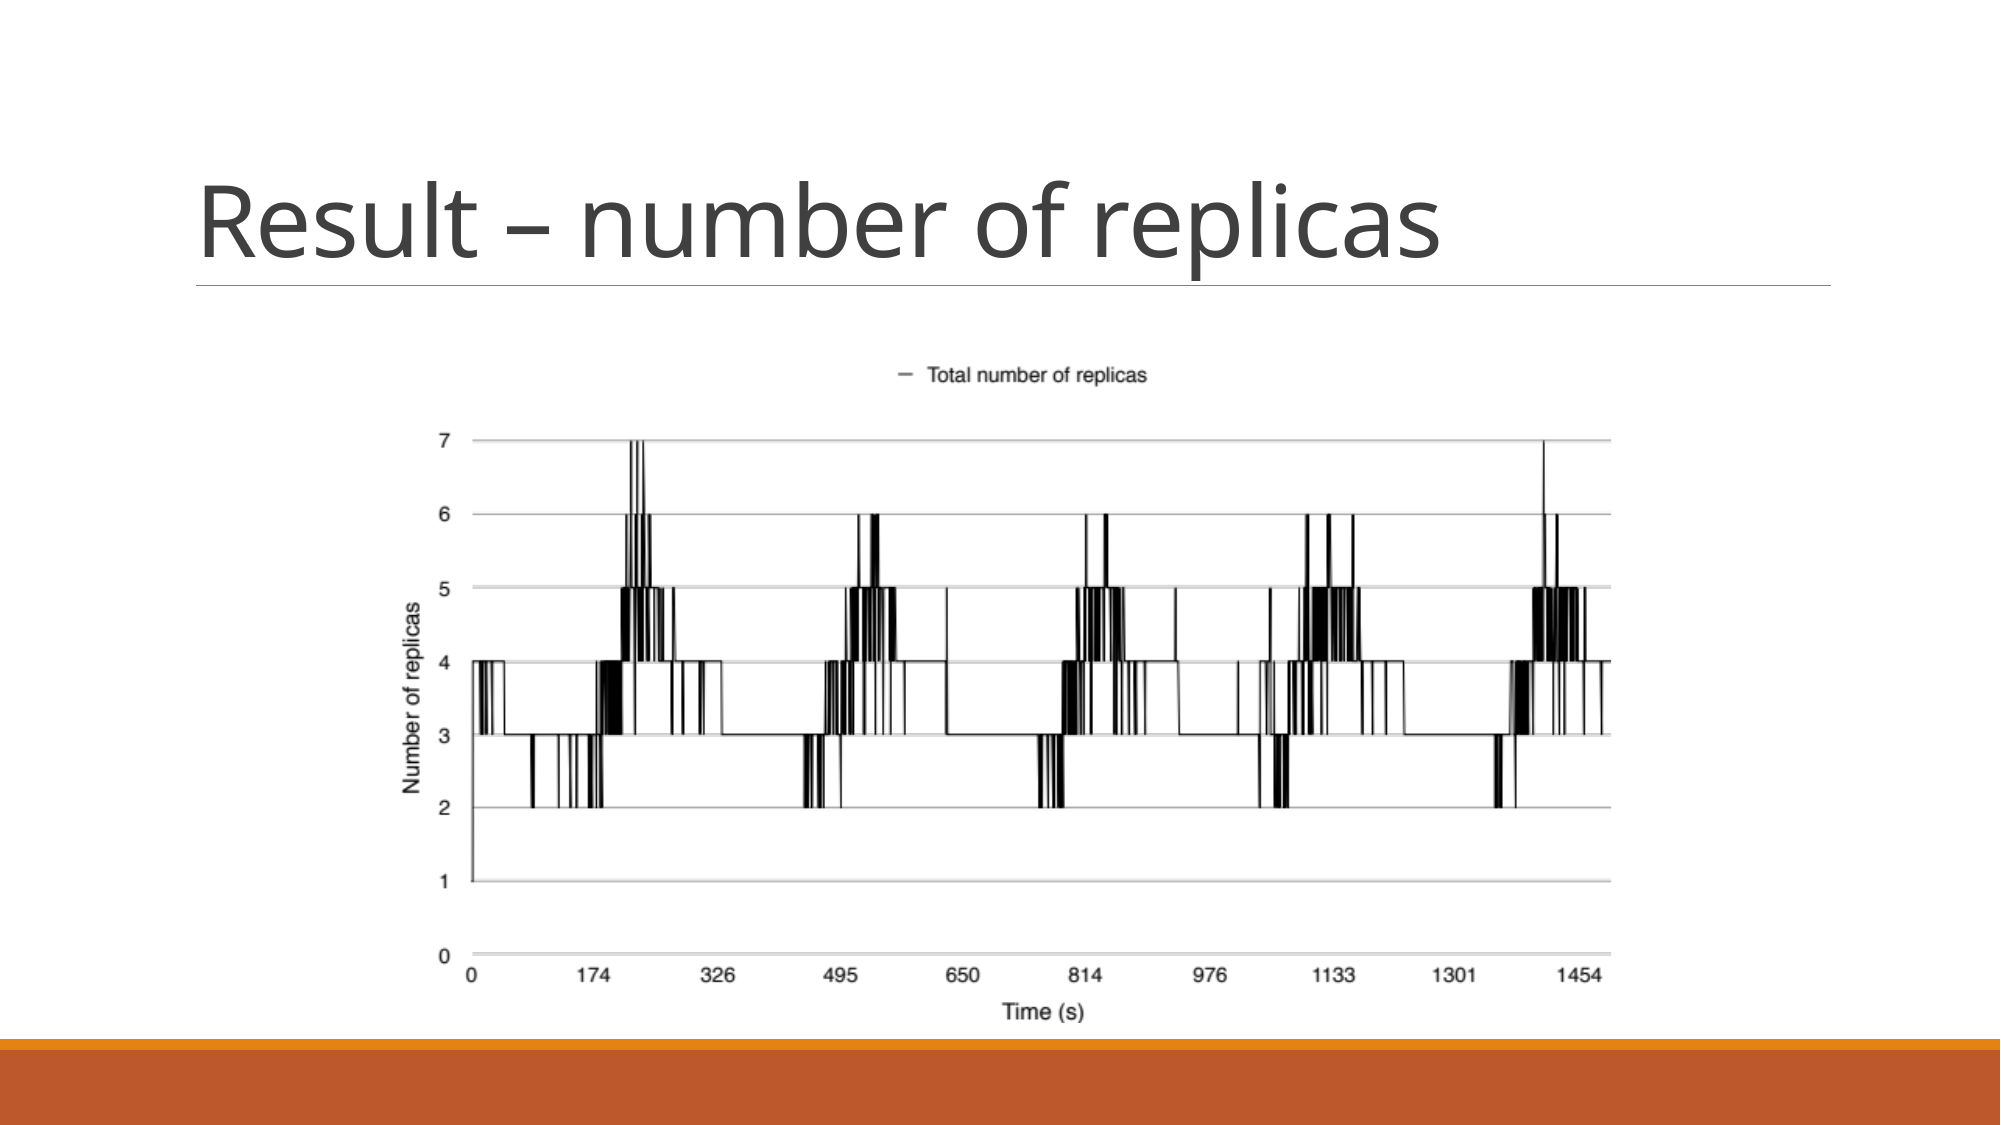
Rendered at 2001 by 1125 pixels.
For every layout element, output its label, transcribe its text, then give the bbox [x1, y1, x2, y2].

title Result – number of replicas [180, 47, 1830, 285]
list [398, 362, 1612, 1024]
